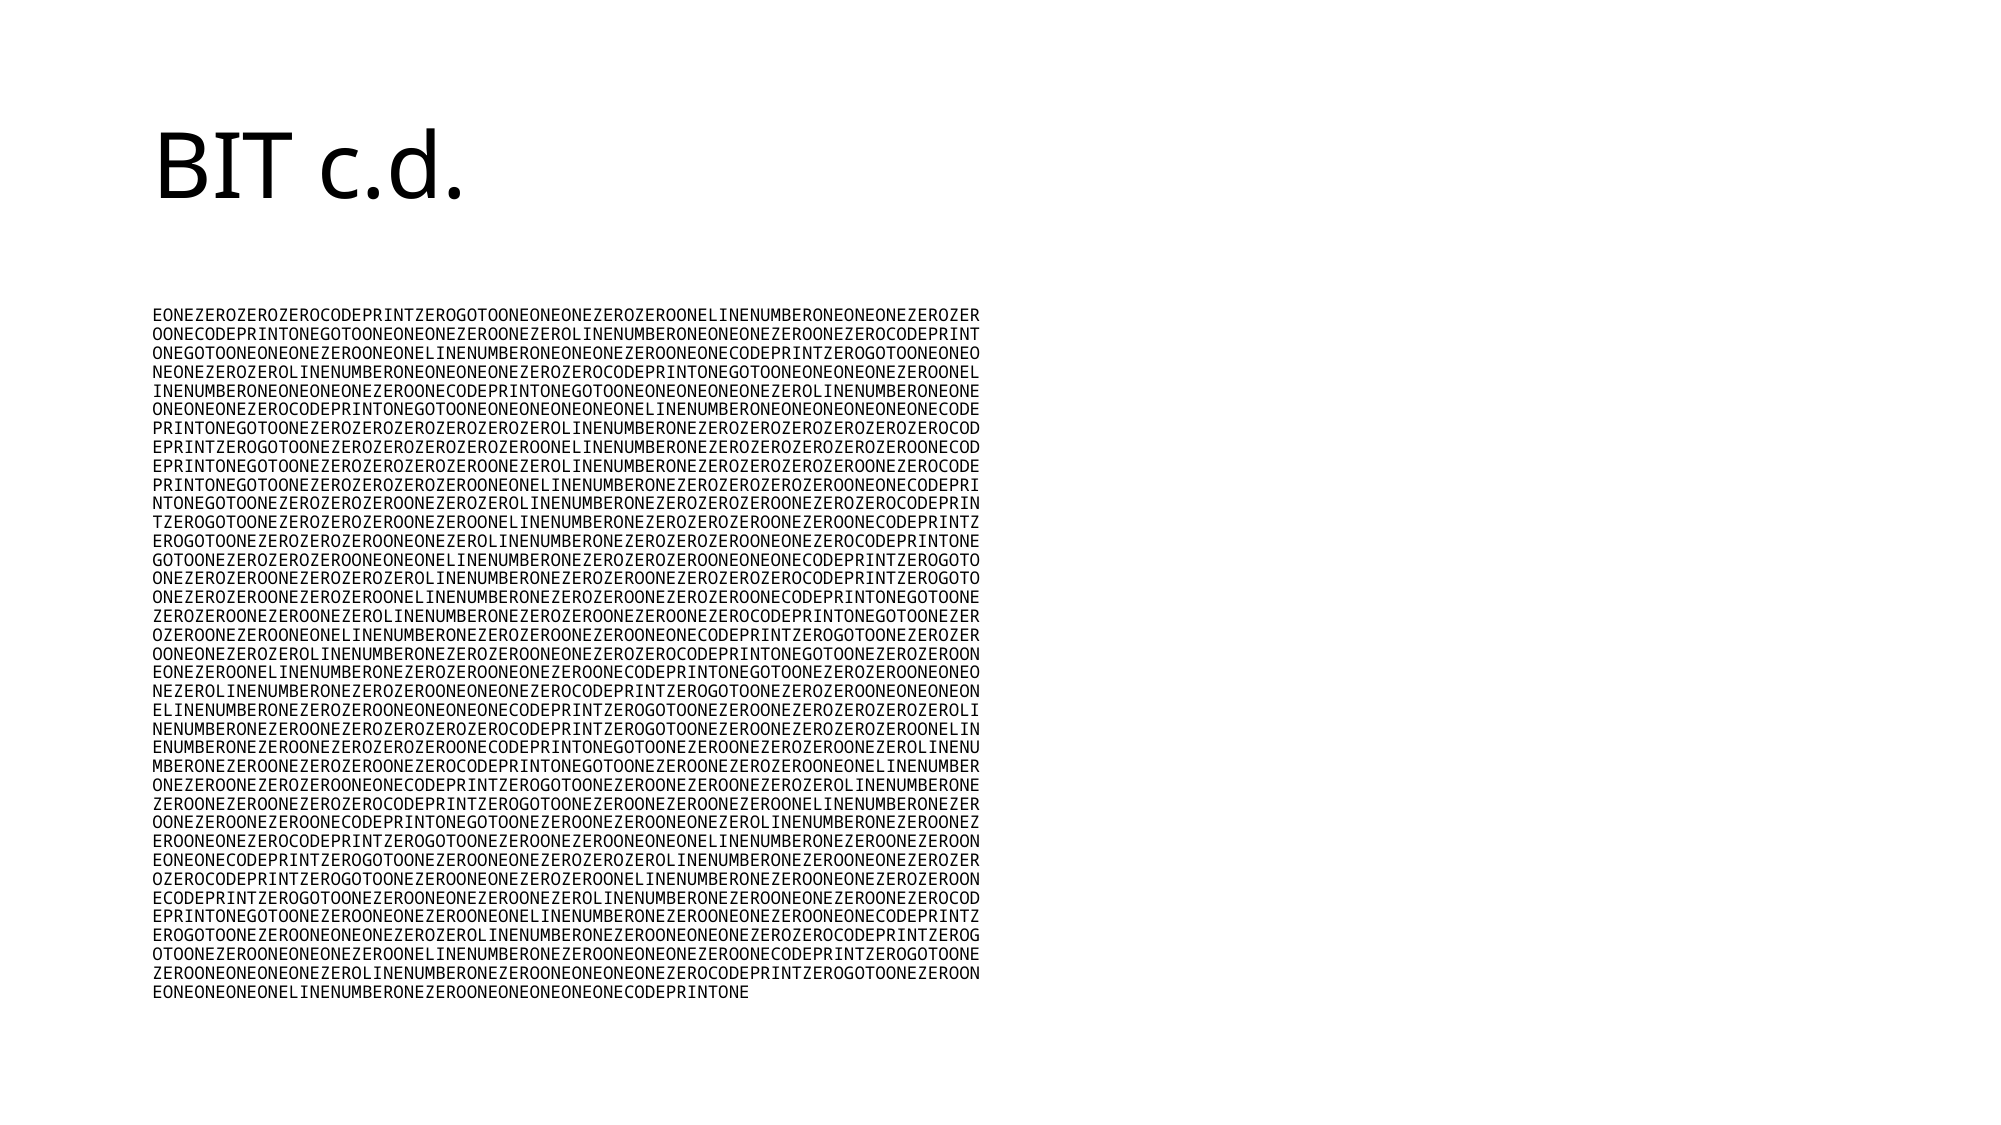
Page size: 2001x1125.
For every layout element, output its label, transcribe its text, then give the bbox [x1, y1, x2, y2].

title BIT c.d. [137, 59, 1863, 278]
list EONEZEROZEROZEROCODEPRINTZEROGOTOONEONEONEZEROZEROONELINENUMBERONEONEONEZEROZER OONECODEPRINTONEGOTOONEONEONEZEROONEZEROLINENUMBERONEONEONEZEROONEZEROCODEPRINT ONEGOTOONEONEONEZEROONEONELINENUMBERONEONEONEZEROONEONECODEPRINTZEROGOTOONEONEO NEONEZEROZEROLINENUMBERONEONEONEONEZEROZEROCODEPRINTONEGOTOONEONEONEONEZEROONEL INENUMBERONEONEONEONEZEROONECODEPRINTONEGOTOONEONEONEONEONEZEROLINENUMBERONEONE ONEONEONEZEROCODEPRINTONEGOTOONEONEONEONEONEONELINENUMBERONEONEONEONEONEONECODE PRINTONEGOTOONEZEROZEROZEROZEROZEROZEROLINENUMBERONEZEROZEROZEROZEROZEROZEROCOD EPRINTZEROGOTOONEZEROZEROZEROZEROZEROONELINENUMBERONEZEROZEROZEROZEROZEROONECOD EPRINTONEGOTOONEZEROZEROZEROZEROONEZEROLINENUMBERONEZEROZEROZEROZEROONEZEROCODE PRINTONEGOTOONEZEROZEROZEROZEROONEONELINENUMBERONEZEROZEROZEROZEROONEONECODEPRI NTONEGOTOONEZEROZEROZEROONEZEROZEROLINENUMBERONEZEROZEROZEROONEZEROZEROCODEPRIN TZEROGOTOONEZEROZEROZEROONEZEROONELINENUMBERONEZEROZEROZEROONEZEROONECODEPRINTZ EROGOTOONEZEROZEROZEROONEONEZEROLINENUMBERONEZEROZEROZEROONEONEZEROCODEPRINTONE GOTOONEZEROZEROZEROONEONEONELINENUMBERONEZEROZEROZEROONEONEONECODEPRINTZEROGOTO ONEZEROZEROONEZEROZEROZEROLINENUMBERONEZEROZEROONEZEROZEROZEROCODEPRINTZEROGOTO ONEZEROZEROONEZEROZEROONELINENUMBERONEZEROZEROONEZEROZEROONECODEPRINTONEGOTOONE ZEROZEROONEZEROONEZEROLINENUMBERONEZEROZEROONEZEROONEZEROCODEPRINTONEGOTOONEZER OZEROONEZEROONEONELINENUMBERONEZEROZEROONEZEROONEONECODEPRINTZEROGOTOONEZEROZER OONEONEZEROZEROLINENUMBERONEZEROZEROONEONEZEROZEROCODEPRINTONEGOTOONEZEROZEROON EONEZEROONELINENUMBERONEZEROZEROONEONEZEROONECODEPRINTONEGOTOONEZEROZEROONEONEO NEZEROLINENUMBERONEZEROZEROONEONEONEZEROCODEPRINTZEROGOTOONEZEROZEROONEONEONEON ELINENUMBERONEZEROZEROONEONEONEONECODEPRINTZEROGOTOONEZEROONEZEROZEROZEROZEROLI NENUMBERONEZEROONEZEROZEROZEROZEROCODEPRINTZEROGOTOONEZEROONEZEROZEROZEROONELIN ENUMBERONEZEROONEZEROZEROZEROONECODEPRINTONEGOTOONEZEROONEZEROZEROONEZEROLINENU MBERONEZEROONEZEROZEROONEZEROCODEPRINTONEGOTOONEZEROONEZEROZEROONEONELINENUMBER ONEZEROONEZEROZEROONEONECODEPRINTZEROGOTOONEZEROONEZEROONEZEROZEROLINENUMBERONE ZEROONEZEROONEZEROZEROCODEPRINTZEROGOTOONEZEROONEZEROONEZEROONELINENUMBERONEZER OONEZEROONEZEROONECODEPRINTONEGOTOONEZEROONEZEROONEONEZEROLINENUMBERONEZEROONEZ EROONEONEZEROCODEPRINTZEROGOTOONEZEROONEZEROONEONEONELINENUMBERONEZEROONEZEROON EONEONECODEPRINTZEROGOTOONEZEROONEONEZEROZEROZEROLINENUMBERONEZEROONEONEZEROZER OZEROCODEPRINTZEROGOTOONEZEROONEONEZEROZEROONELINENUMBERONEZEROONEONEZEROZEROON ECODEPRINTZEROGOTOONEZEROONEONEZEROONEZEROLINENUMBERONEZEROONEONEZEROONEZEROCOD EPRINTONEGOTOONEZEROONEONEZEROONEONELINENUMBERONEZEROONEONEZEROONEONECODEPRINTZ EROGOTOONEZEROONEONEONEZEROZEROLINENUMBERONEZEROONEONEONEZEROZEROCODEPRINTZEROG OTOONEZEROONEONEONEZEROONELINENUMBERONEZEROONEONEONEZEROONECODEPRINTZEROGOTOONE ZEROONEONEONEONEZEROLINENUMBERONEZEROONEONEONEONEZEROCODEPRINTZEROGOTOONEZEROON EONEONEONEONELINENUMBERONEZEROONEONEONEONEONECODEPRINTONE [137, 299, 1863, 1014]
